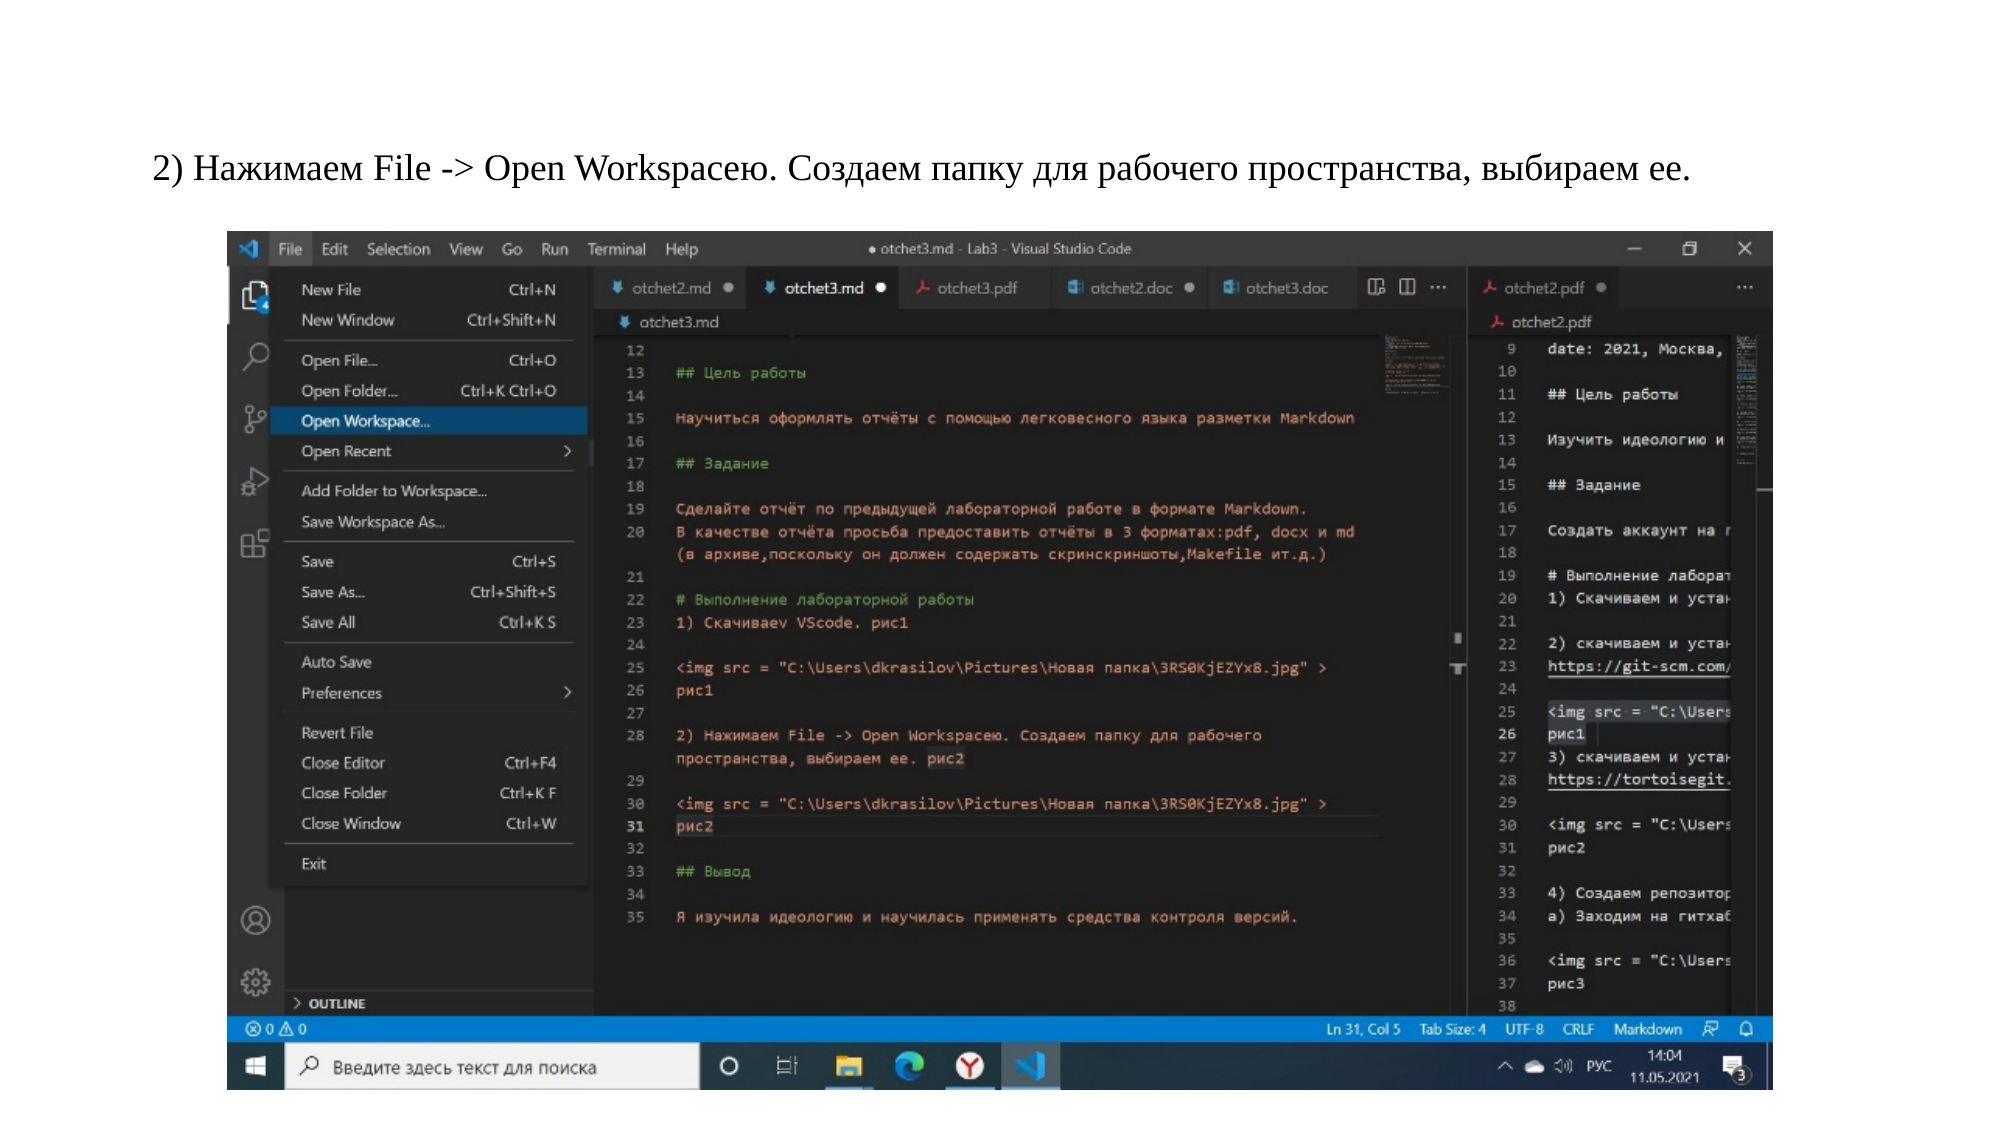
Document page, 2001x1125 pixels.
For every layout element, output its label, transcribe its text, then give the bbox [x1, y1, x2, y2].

title 2) Нажимаем File -> Open Workspaceю. Создаем папку для рабочего пространства, выбираем ее. [137, 59, 1863, 278]
picture [227, 231, 1773, 1091]
